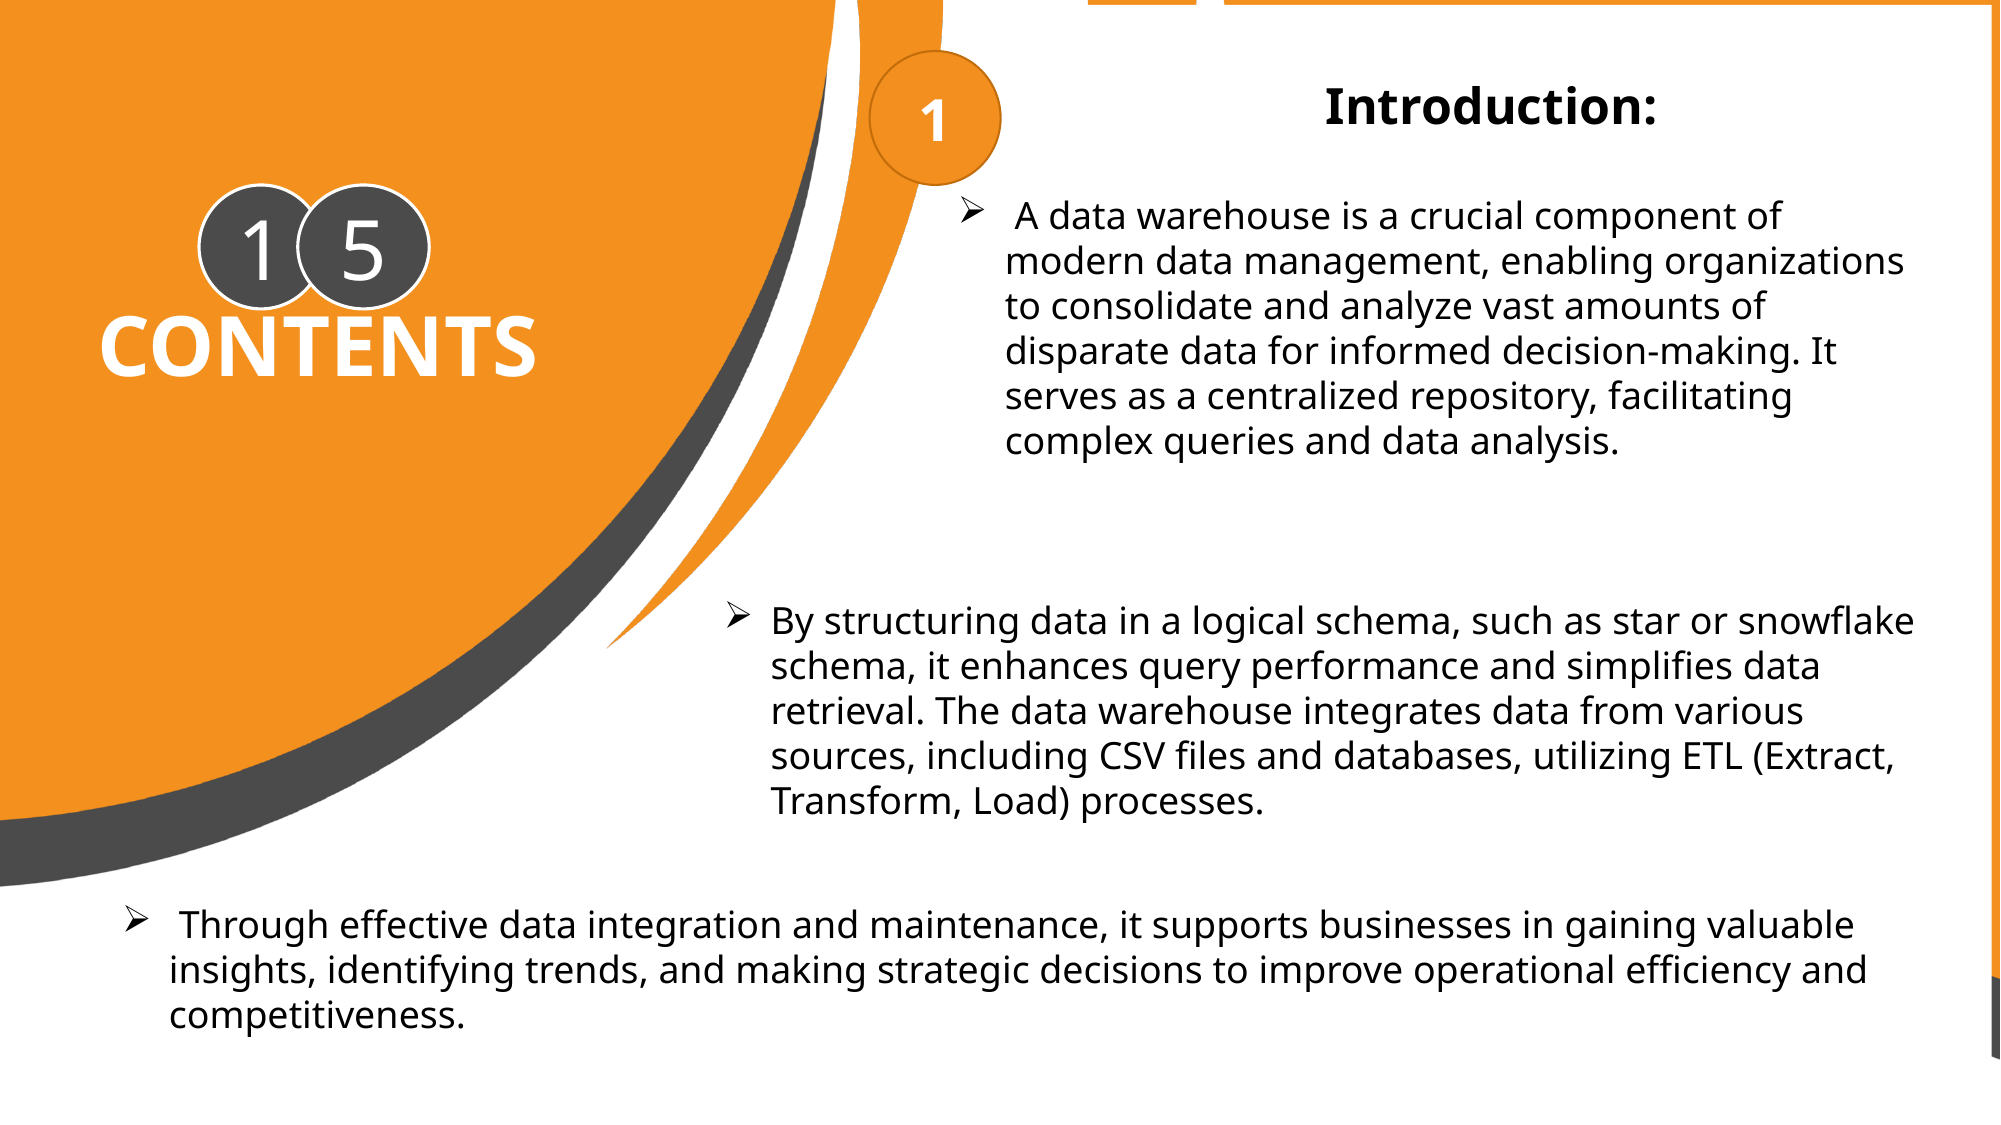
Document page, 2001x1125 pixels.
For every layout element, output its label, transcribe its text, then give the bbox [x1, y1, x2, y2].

text_box Through effective data integration and maintenance, it supports businesses in gaining valuable insights, identifying trends, and making strategic decisions to improve operational efficiency and competitiveness. [107, 893, 1969, 1044]
text_box 1 [944, 50, 1002, 186]
text_box Introduction: [985, 66, 1986, 142]
text_box By structuring data in a logical schema, such as star or snowflake schema, it enhances query performance and simplifies data retrieval. The data warehouse integrates data from various sources, including CSV files and databases, utilizing ETL (Extract, Transform, Load) processes. [944, 589, 1944, 830]
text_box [82, 184, 564, 402]
picture [1087, 0, 2000, 1125]
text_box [0, 0, 944, 894]
text_box A data warehouse is a crucial component of modern data management, enabling organizations to consolidate and analyze vast amounts of disparate data for informed decision-making. It serves as a centralized repository, facilitating complex queries and data analysis. [944, 184, 1944, 470]
